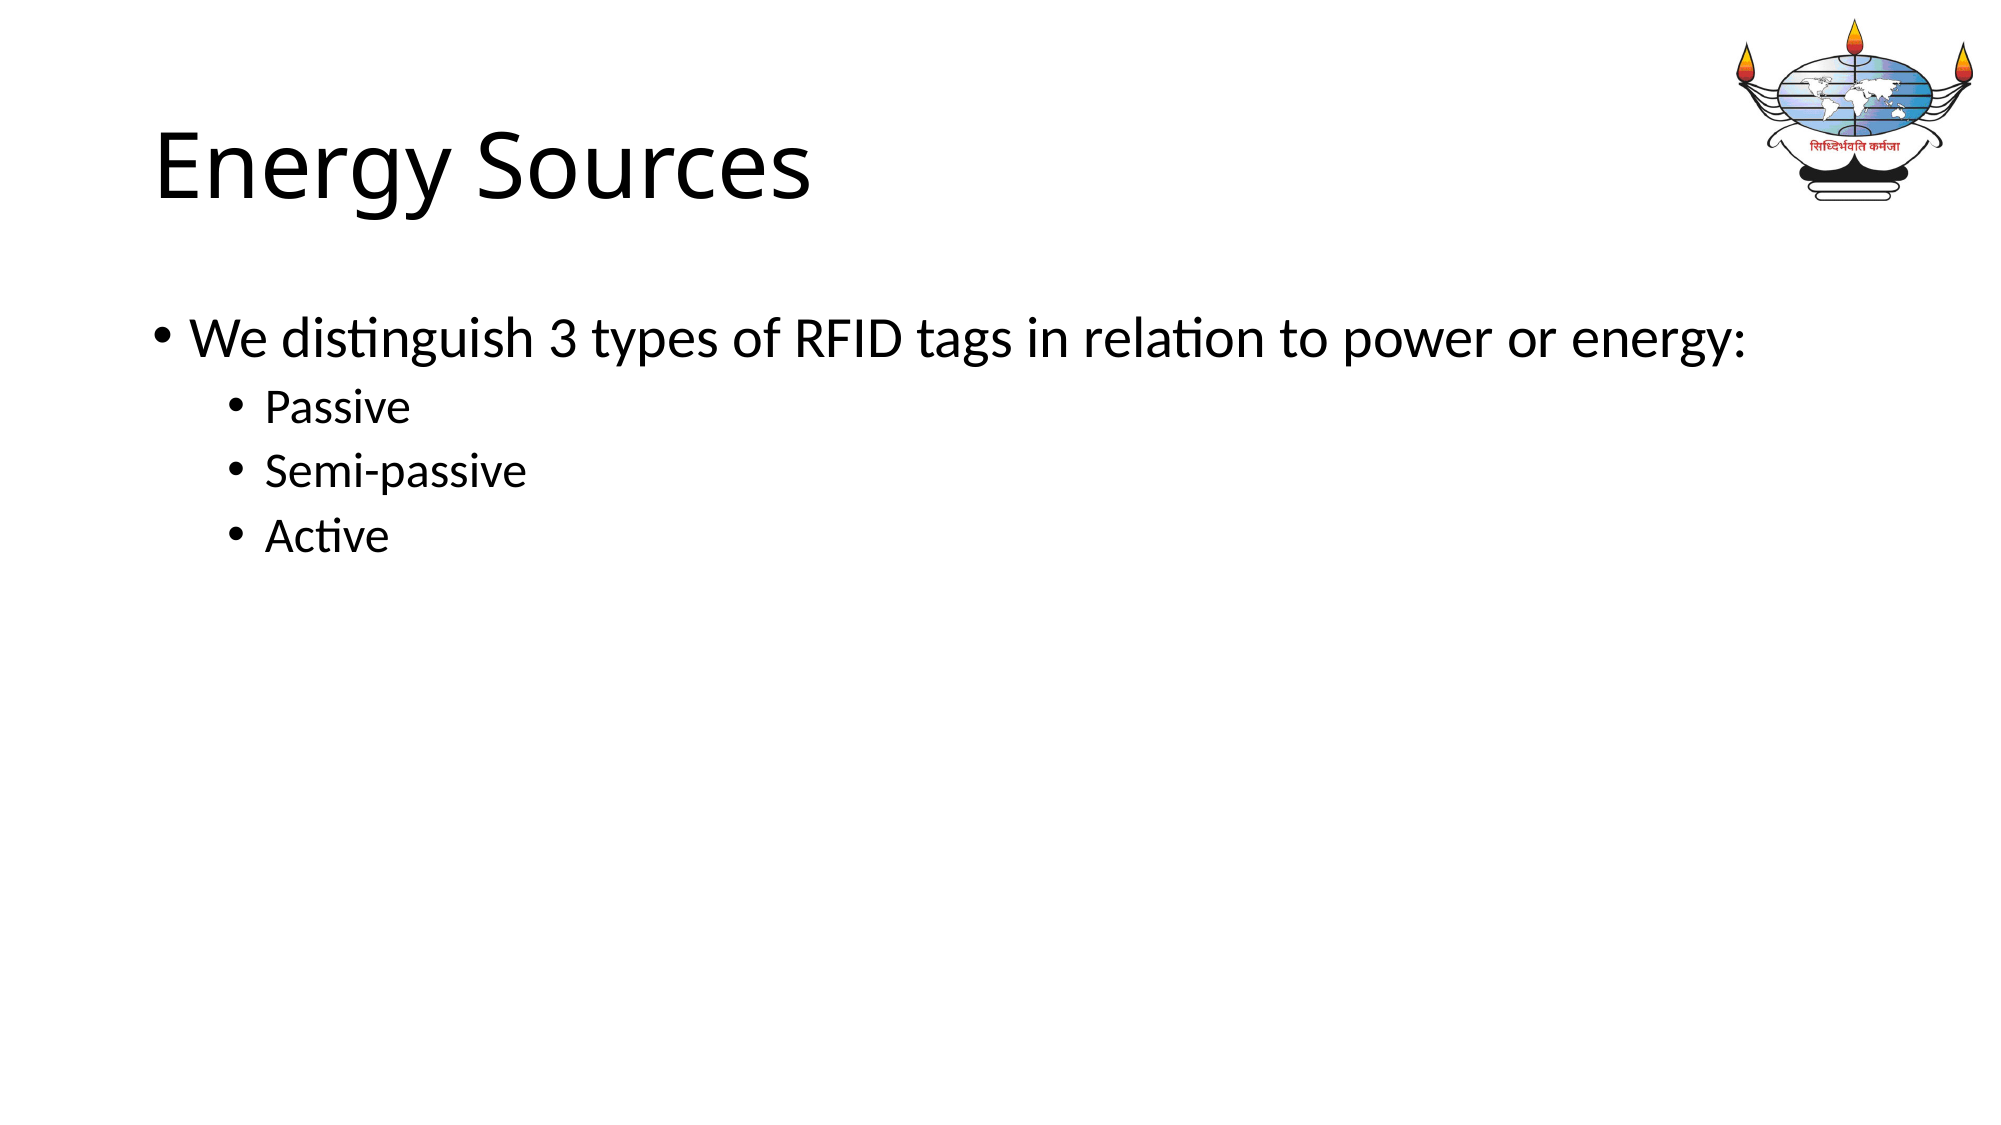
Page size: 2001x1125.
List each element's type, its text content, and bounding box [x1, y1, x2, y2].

picture [1736, 18, 1973, 201]
list We distinguish 3 types of RFID tags in relation to power or energy: Passive Semi-passive Active [137, 299, 1863, 1014]
title Energy Sources [137, 59, 1863, 278]
